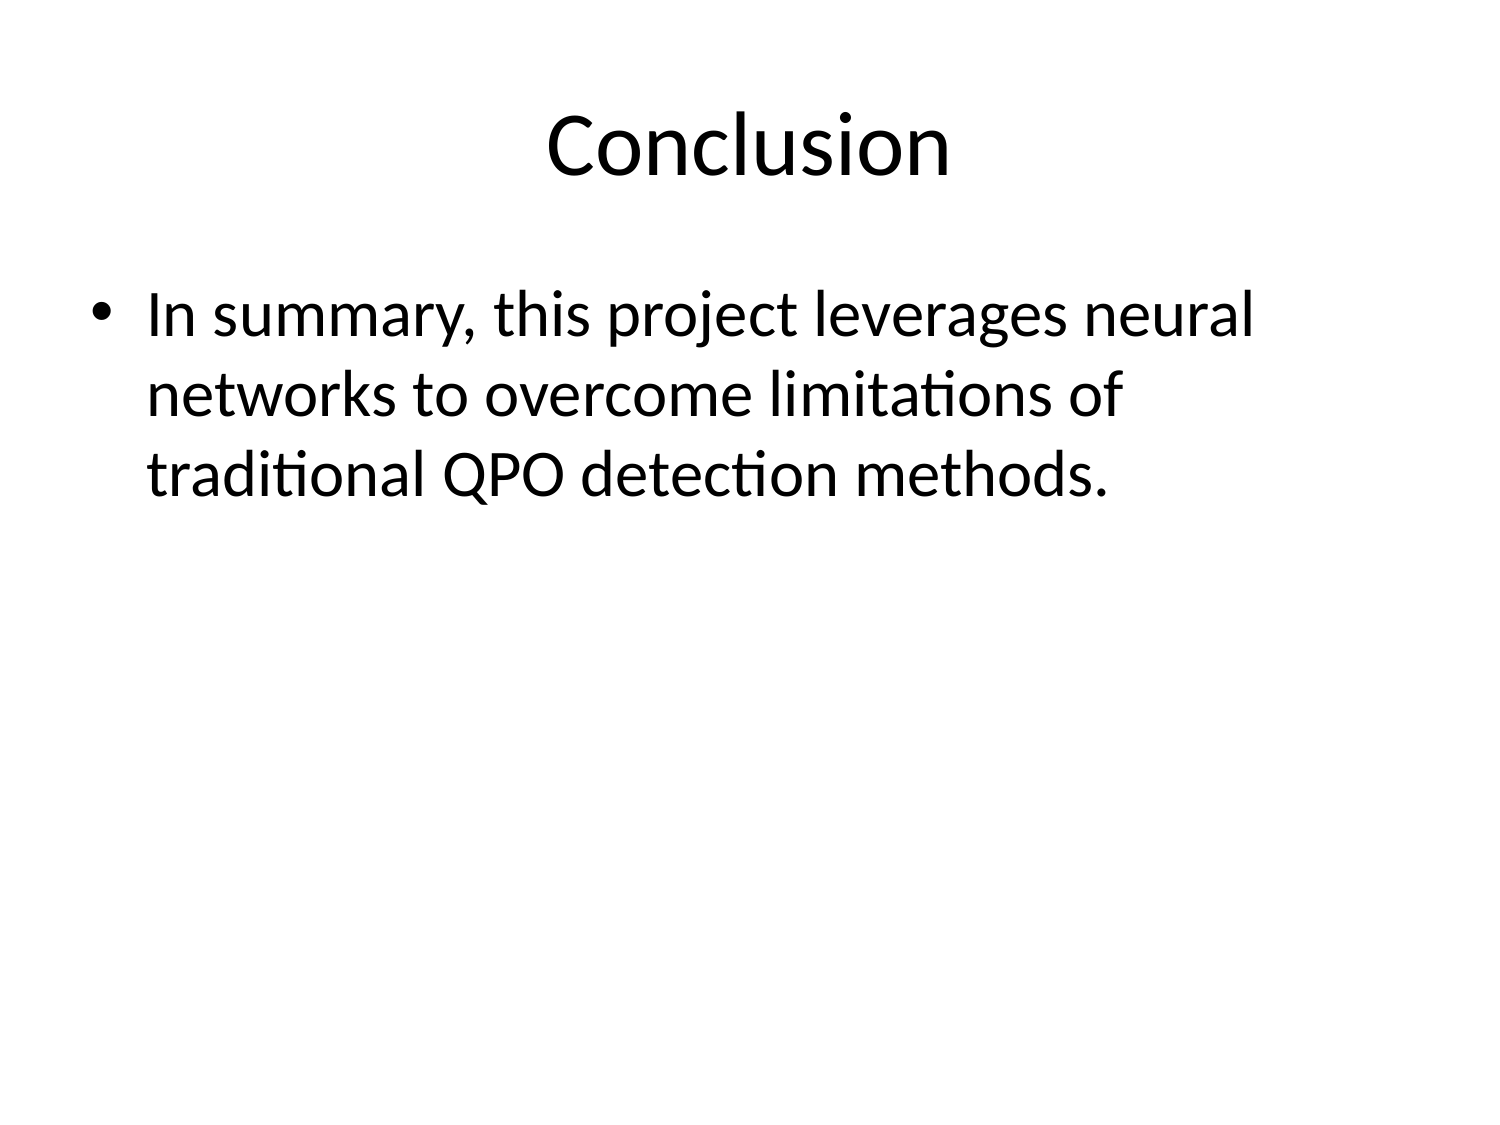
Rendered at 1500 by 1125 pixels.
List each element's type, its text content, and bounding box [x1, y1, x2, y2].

list In summary, this project leverages neural networks to overcome limitations of traditional QPO detection methods. [75, 262, 1425, 1005]
title Conclusion [75, 45, 1425, 233]
